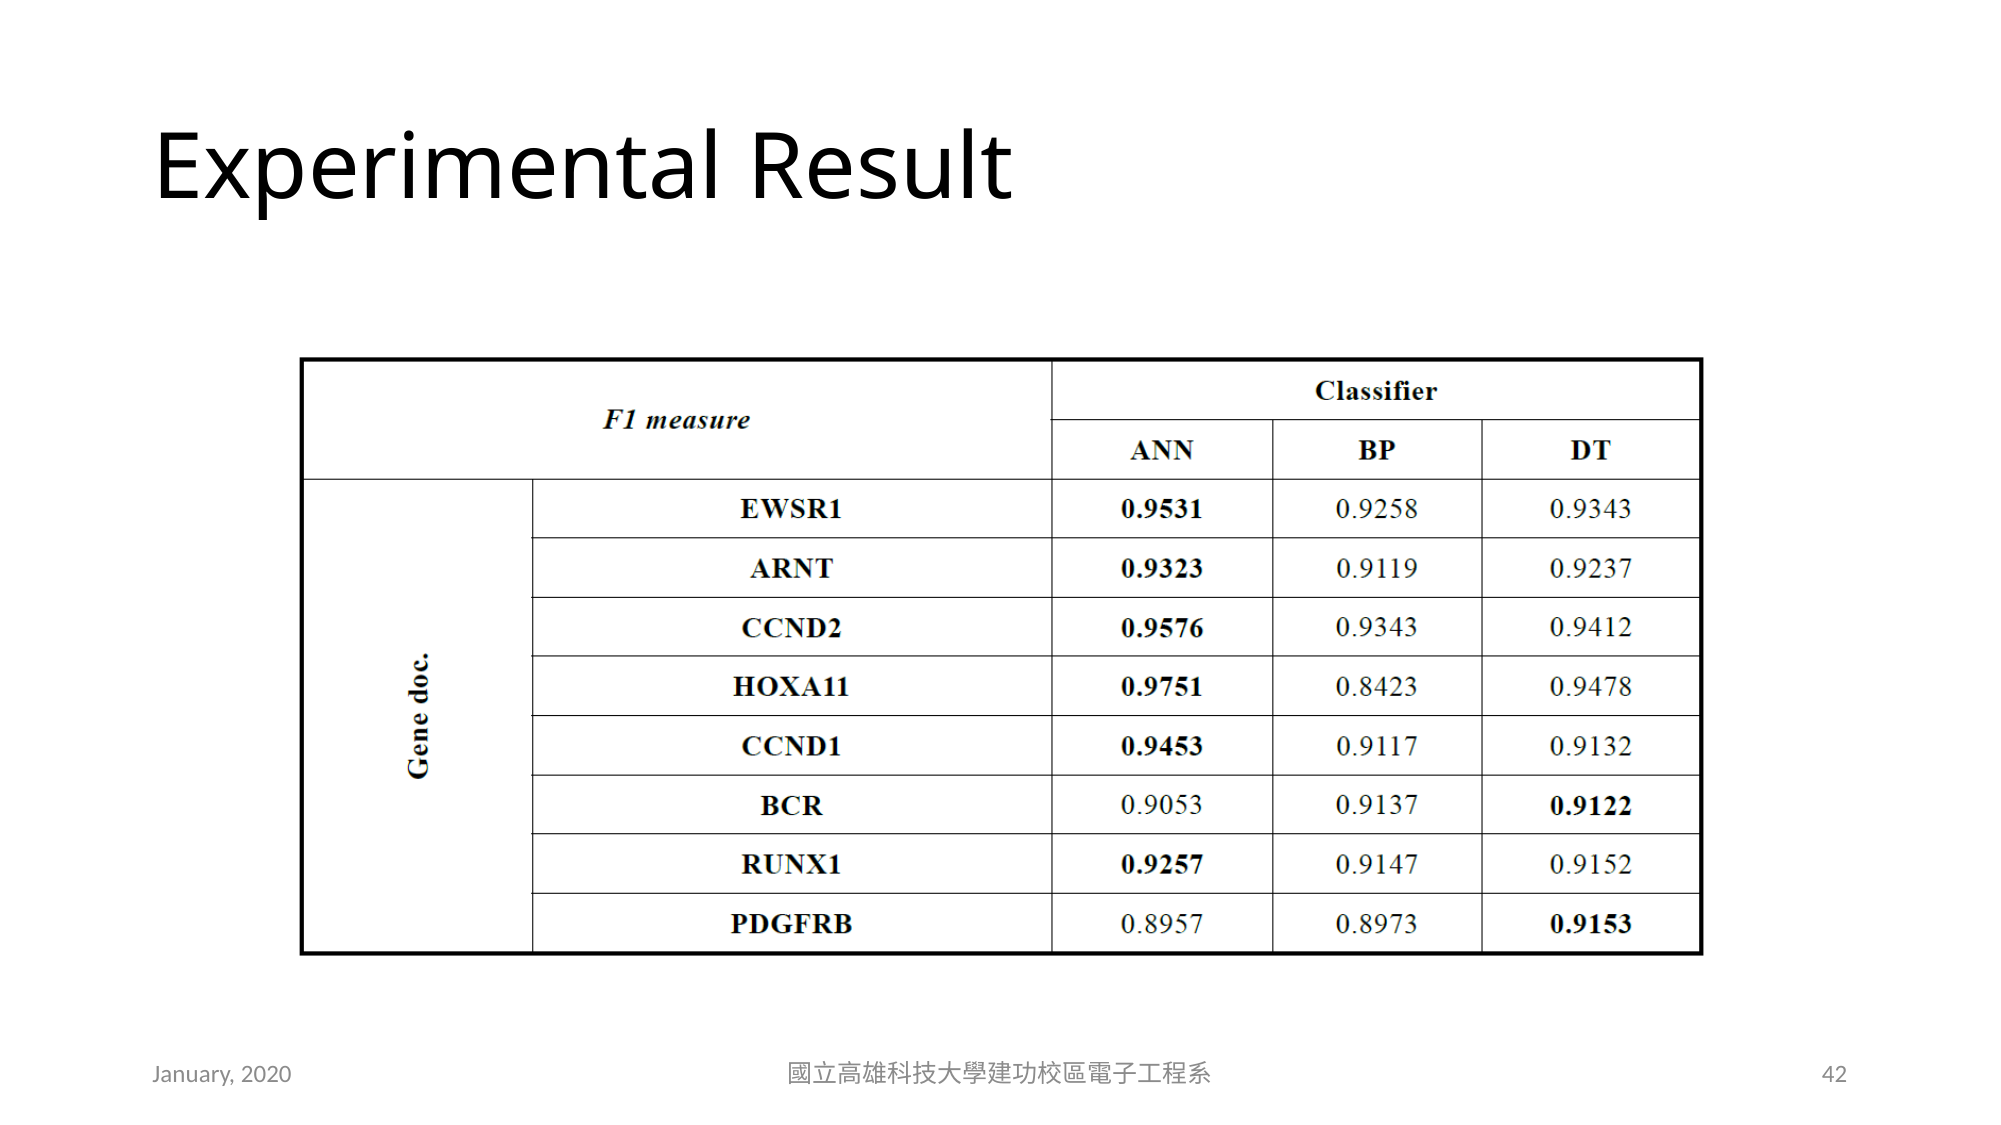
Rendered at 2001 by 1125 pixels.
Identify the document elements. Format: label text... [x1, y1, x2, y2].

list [288, 351, 1711, 961]
title Experimental Result [137, 59, 1863, 278]
slide_number 42 [1412, 1042, 1863, 1103]
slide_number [137, 1042, 588, 1103]
footer 國立高雄科技大學建功校區電子工程系 [662, 1042, 1338, 1103]
